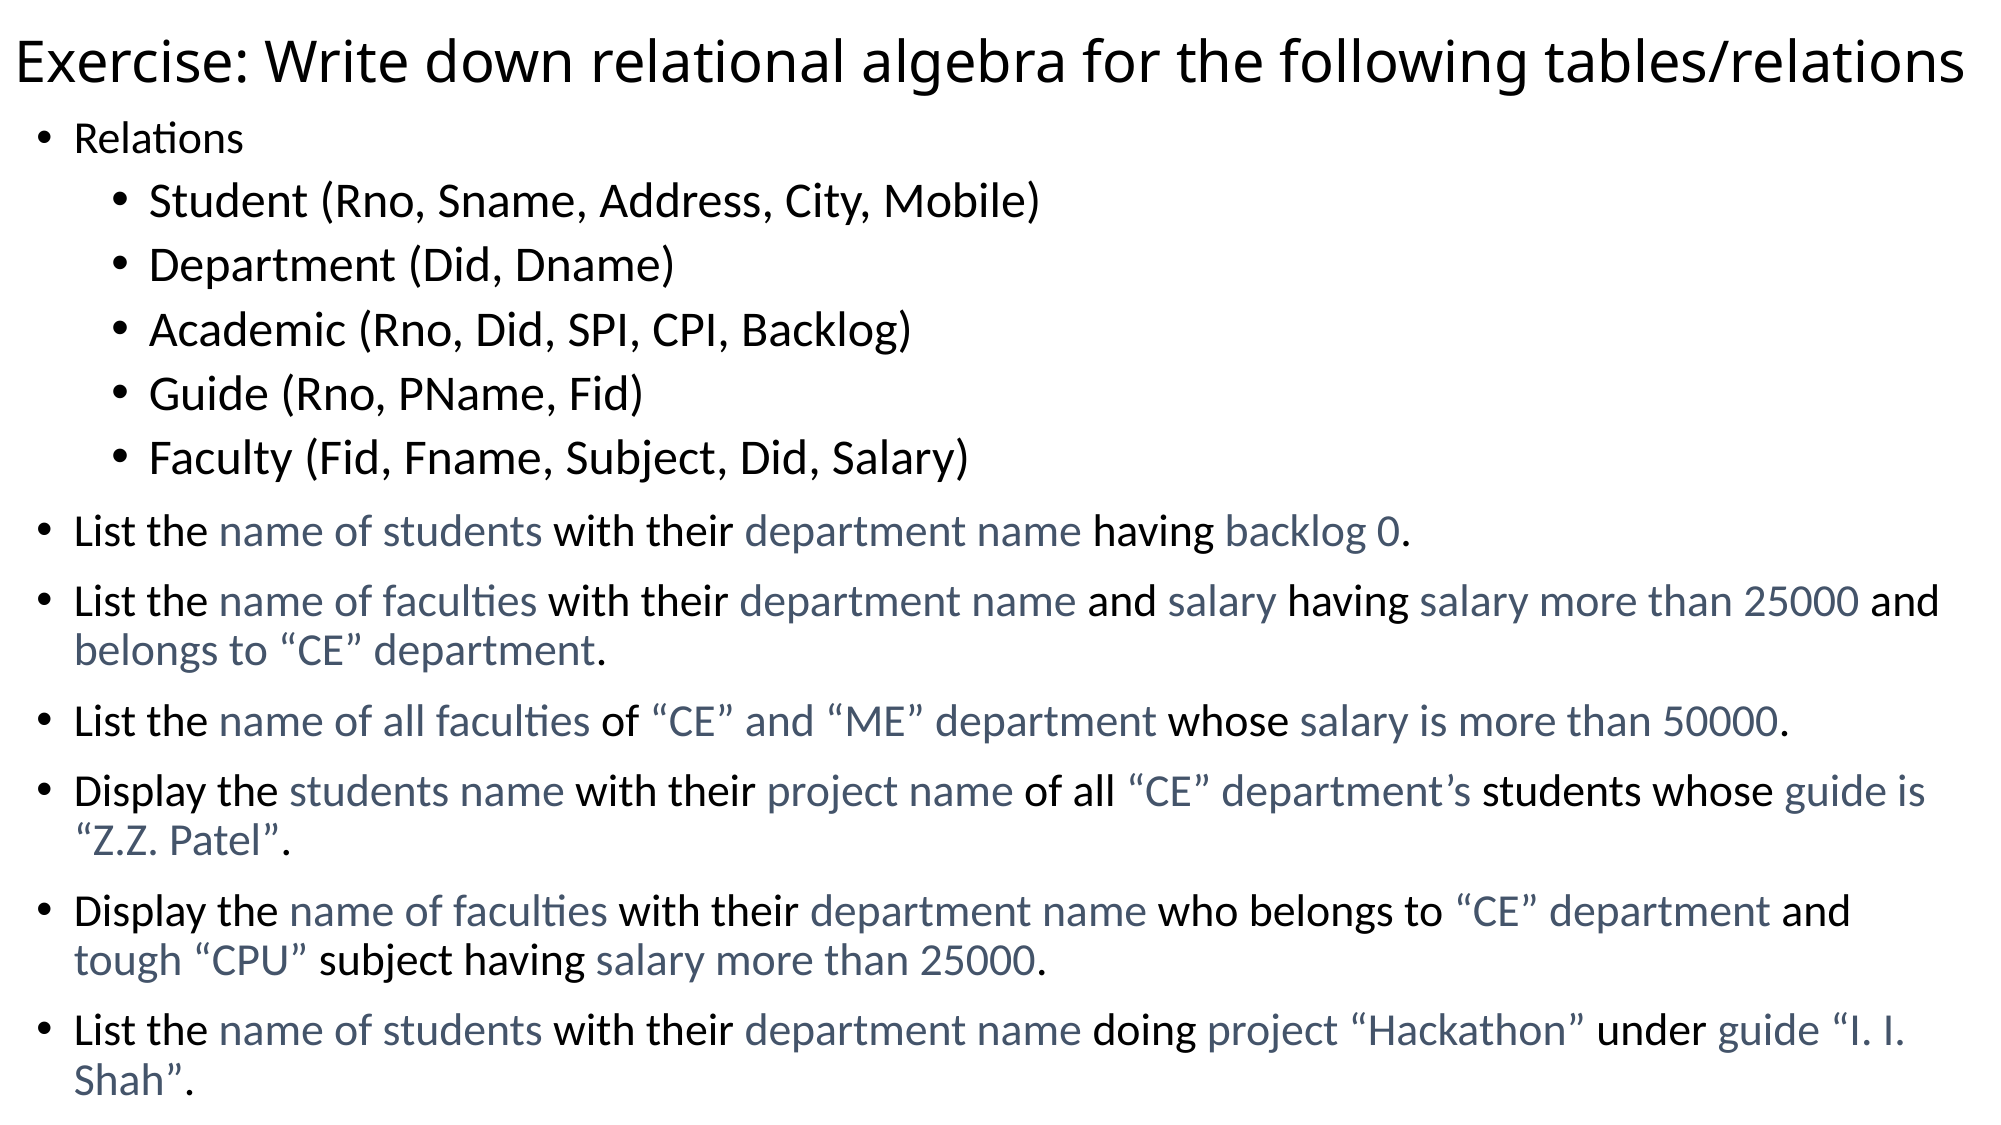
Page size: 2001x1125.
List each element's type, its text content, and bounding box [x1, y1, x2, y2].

text_box Exercise: Write down relational algebra for the following tables/relations [0, 24, 2000, 142]
text_box Relations Student (Rno, Sname, Address, City, Mobile) Department (Did, Dname) Academic (Rno, Did, SPI, CPI, Backlog) Guide (Rno, PName, Fid) Faculty (Fid, Fname, Subject, Did, Salary) List the name of students with their department name having backlog 0. List the name of faculties with their department name and salary having salary more than 25000 and belongs to “CE” department. List the name of all faculties of “CE” and “ME” department whose salary is more than 50000. Display the students name with their project name of all “CE” department’s students whose guide is “Z.Z. Patel”. Display the name of faculties with their department name who belongs to “CE” department and tough “CPU” subject having salary more than 25000. List the name of students with their department name doing project “Hackathon” under guide “I. I. Shah”. [21, 107, 1979, 1025]
